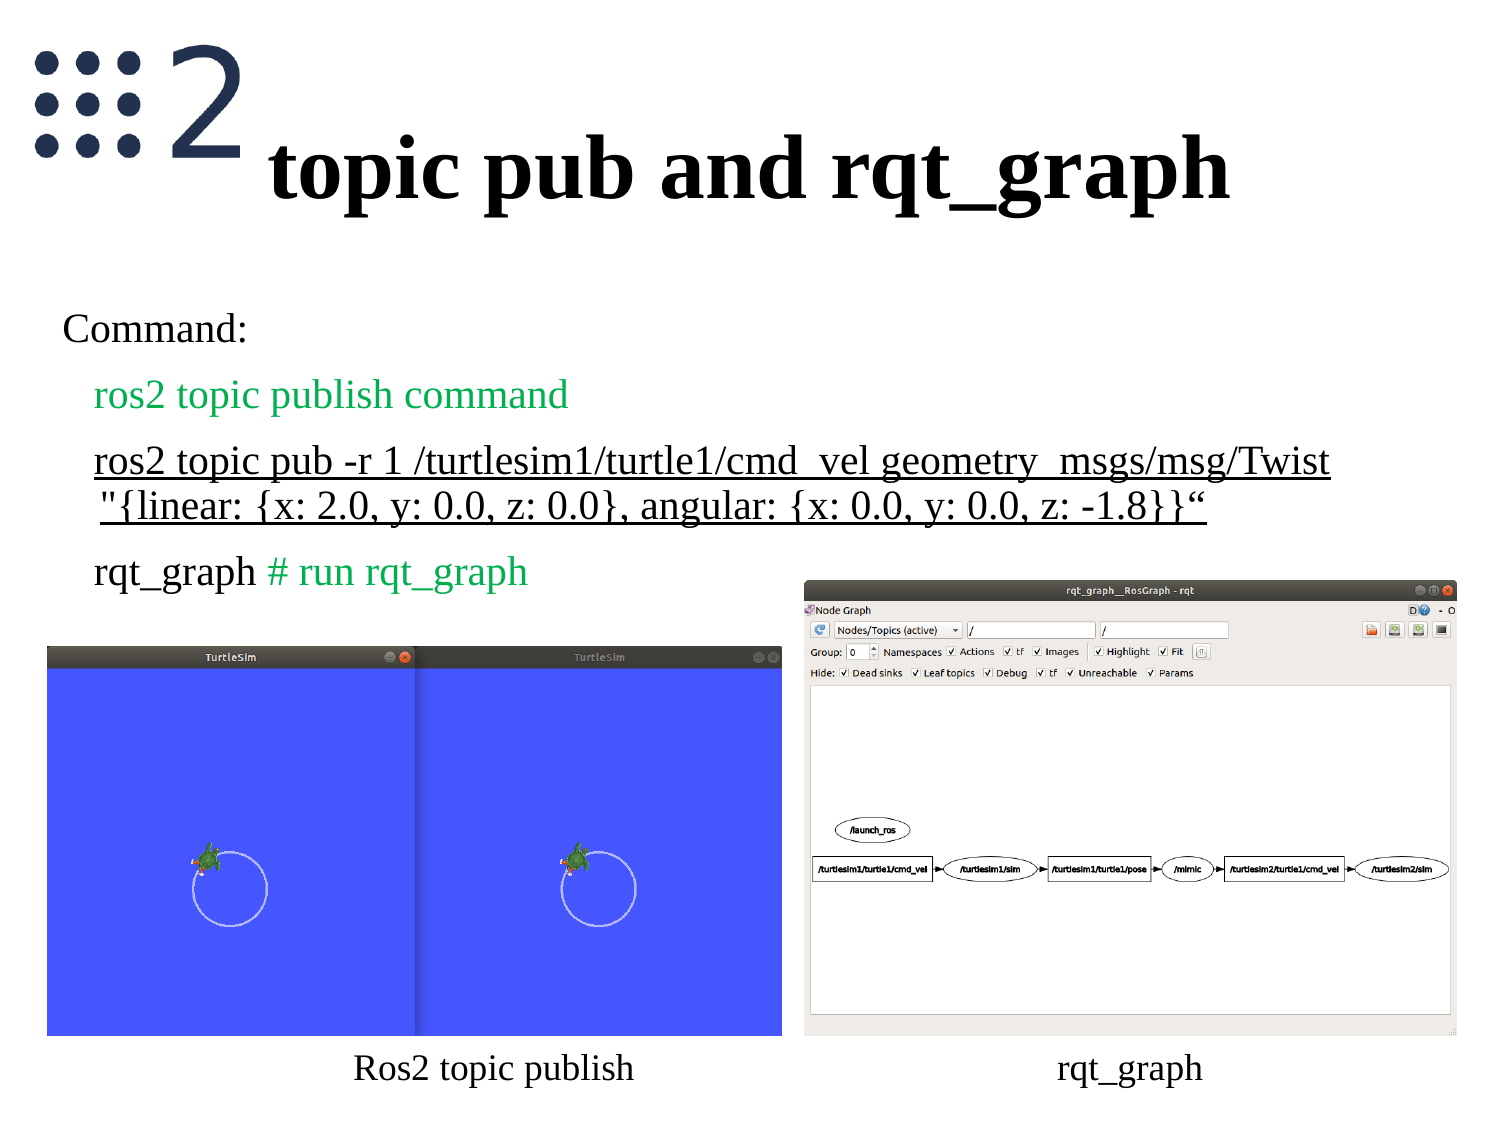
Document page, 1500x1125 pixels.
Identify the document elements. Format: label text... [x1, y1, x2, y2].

list Command: ros2 topic publish command ros2 topic pub -r 1 /turtlesim1/turtle1/cmd_vel geometry_msgs/msg/Twist "{linear: {x: 2.0, y: 0.0, z: 0.0}, angular: {x: 0.0, y: 0.0, z: -1.8}}“ rqt_graph # run rqt_graph [47, 299, 1480, 1014]
text_box rqt_graph [1042, 1036, 1218, 1096]
text_box Ros2 topic publish [338, 1036, 650, 1096]
picture [47, 646, 782, 1036]
title topic pub and rqt_graph [103, 59, 1397, 278]
picture [804, 580, 1457, 1036]
picture [34, 0, 240, 205]
slide_number 16 [1059, 1042, 1397, 1103]
